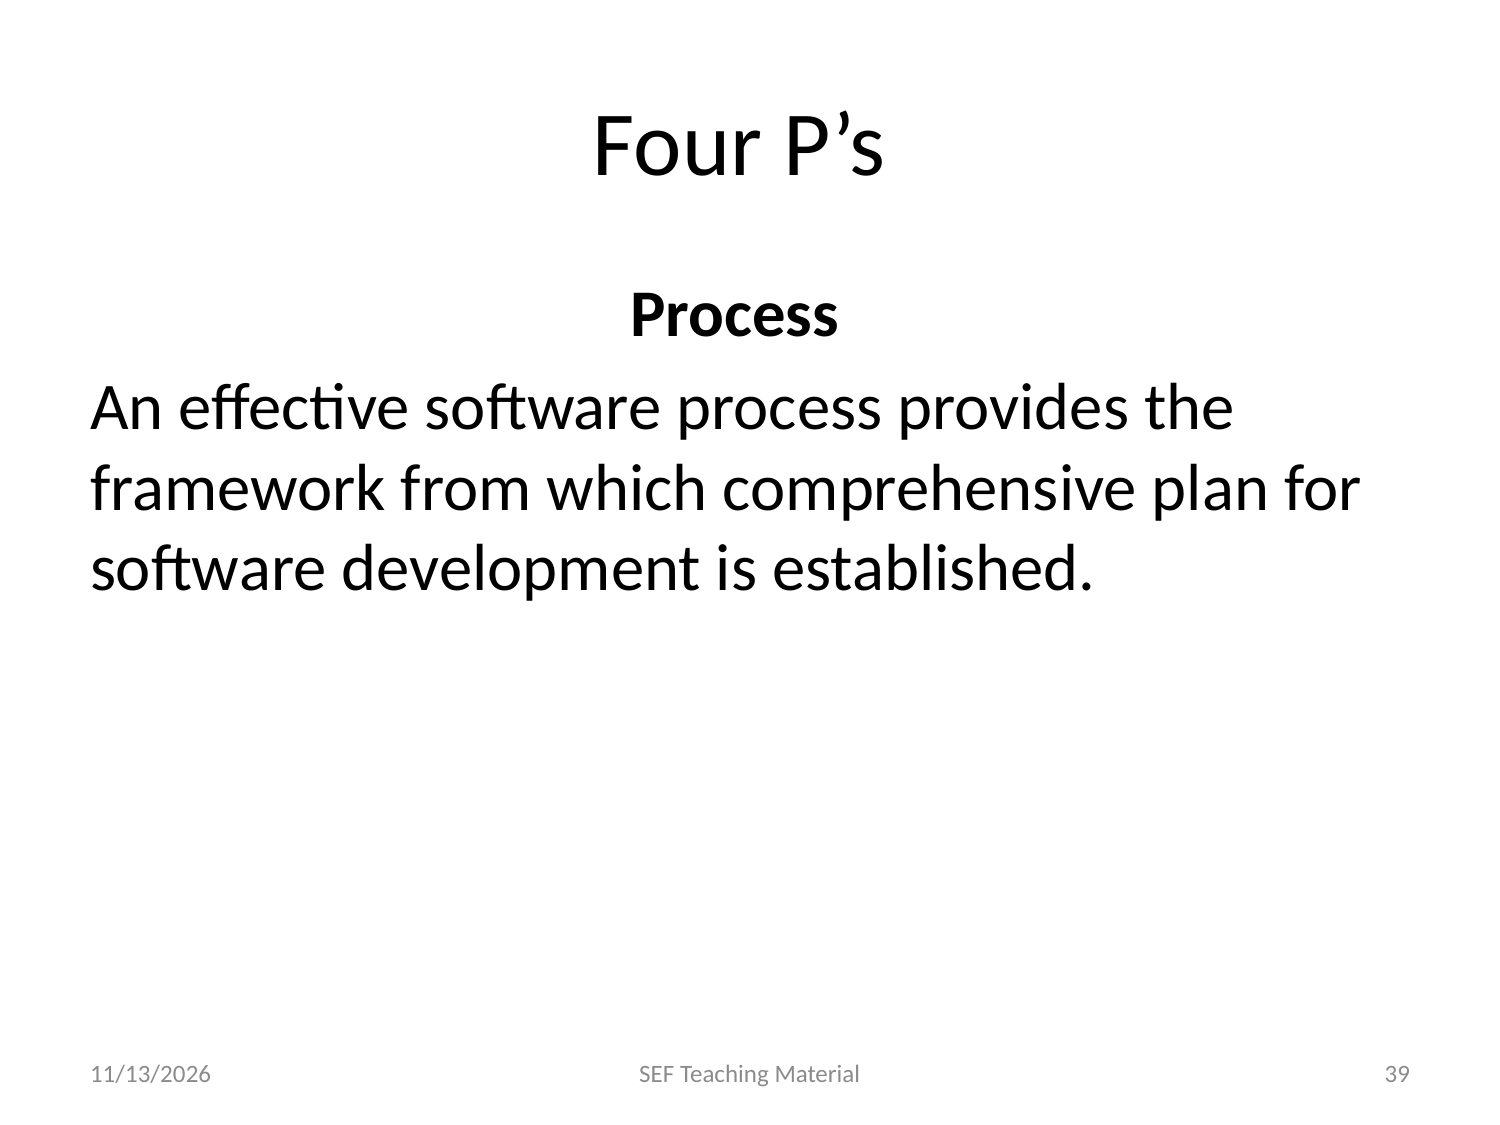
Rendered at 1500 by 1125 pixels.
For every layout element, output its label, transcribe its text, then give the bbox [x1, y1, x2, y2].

footer SEF Teaching Material [512, 1042, 988, 1103]
slide_number 39 [1074, 1042, 1425, 1103]
title Four P’s [75, 45, 1425, 233]
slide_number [75, 1042, 425, 1103]
list Process An effective software process provides the framework from which comprehensive plan for software development is established. [75, 262, 1425, 1005]
